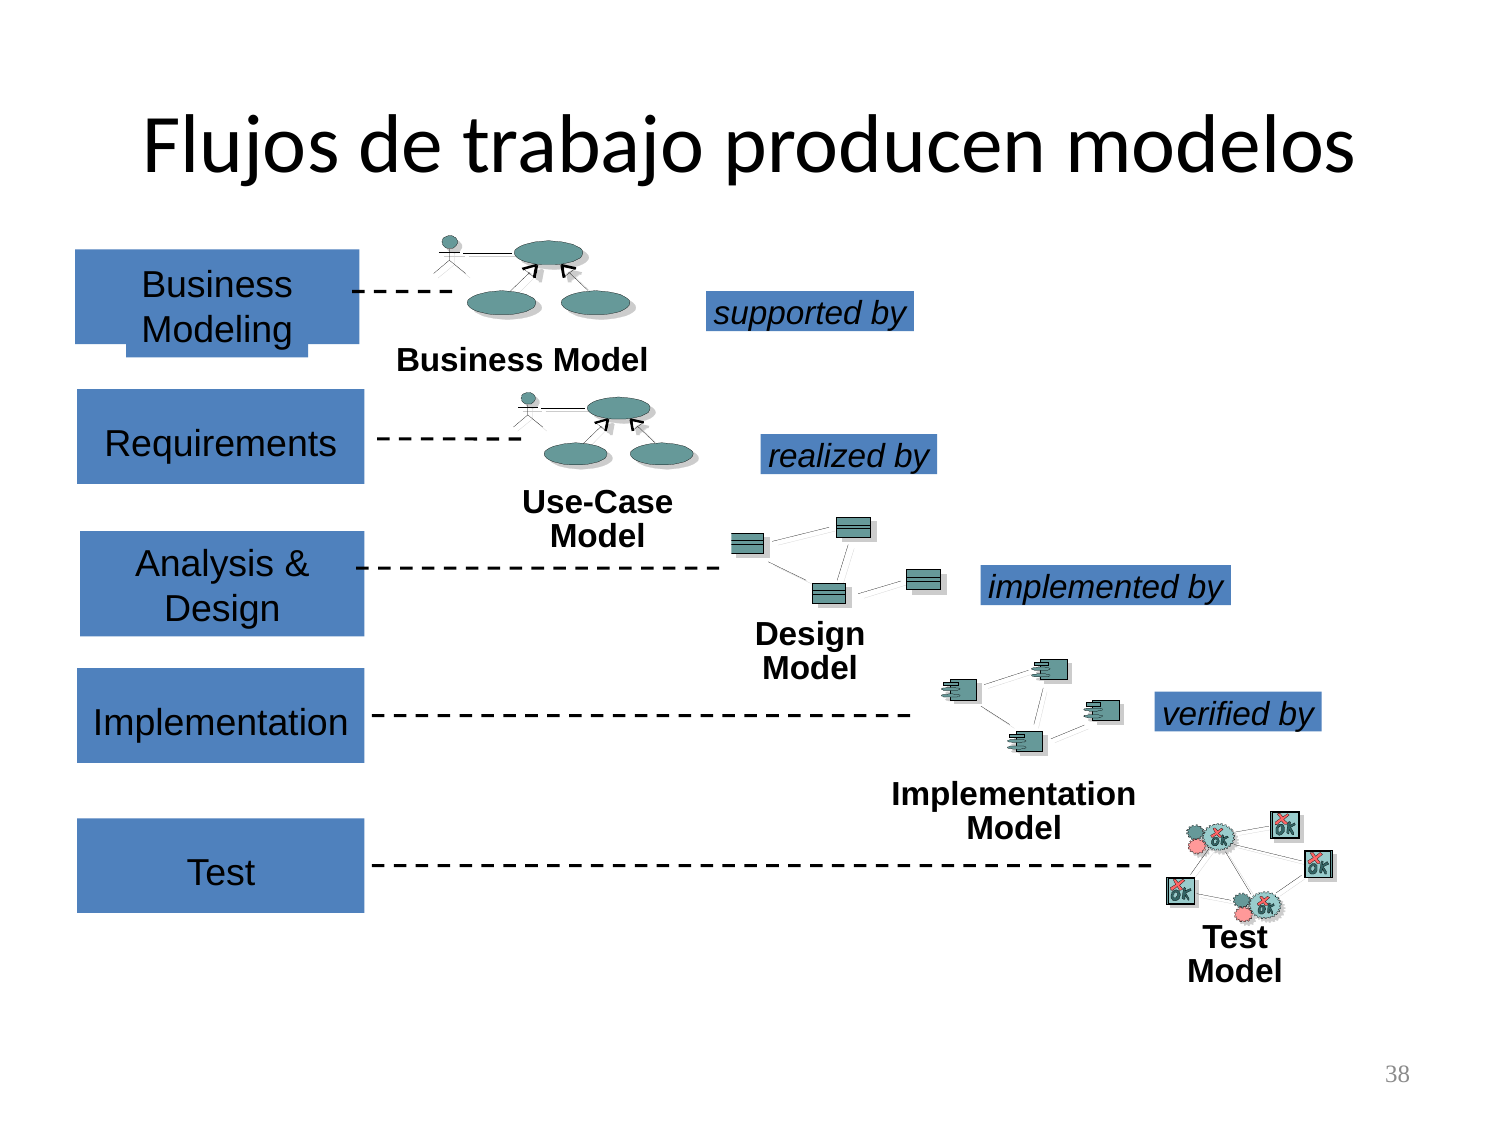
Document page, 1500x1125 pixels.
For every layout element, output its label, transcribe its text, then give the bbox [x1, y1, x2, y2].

slide_number 38 [1074, 1042, 1425, 1103]
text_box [74, 231, 1340, 985]
title Flujos de trabajo producen modelos [74, 44, 1426, 233]
